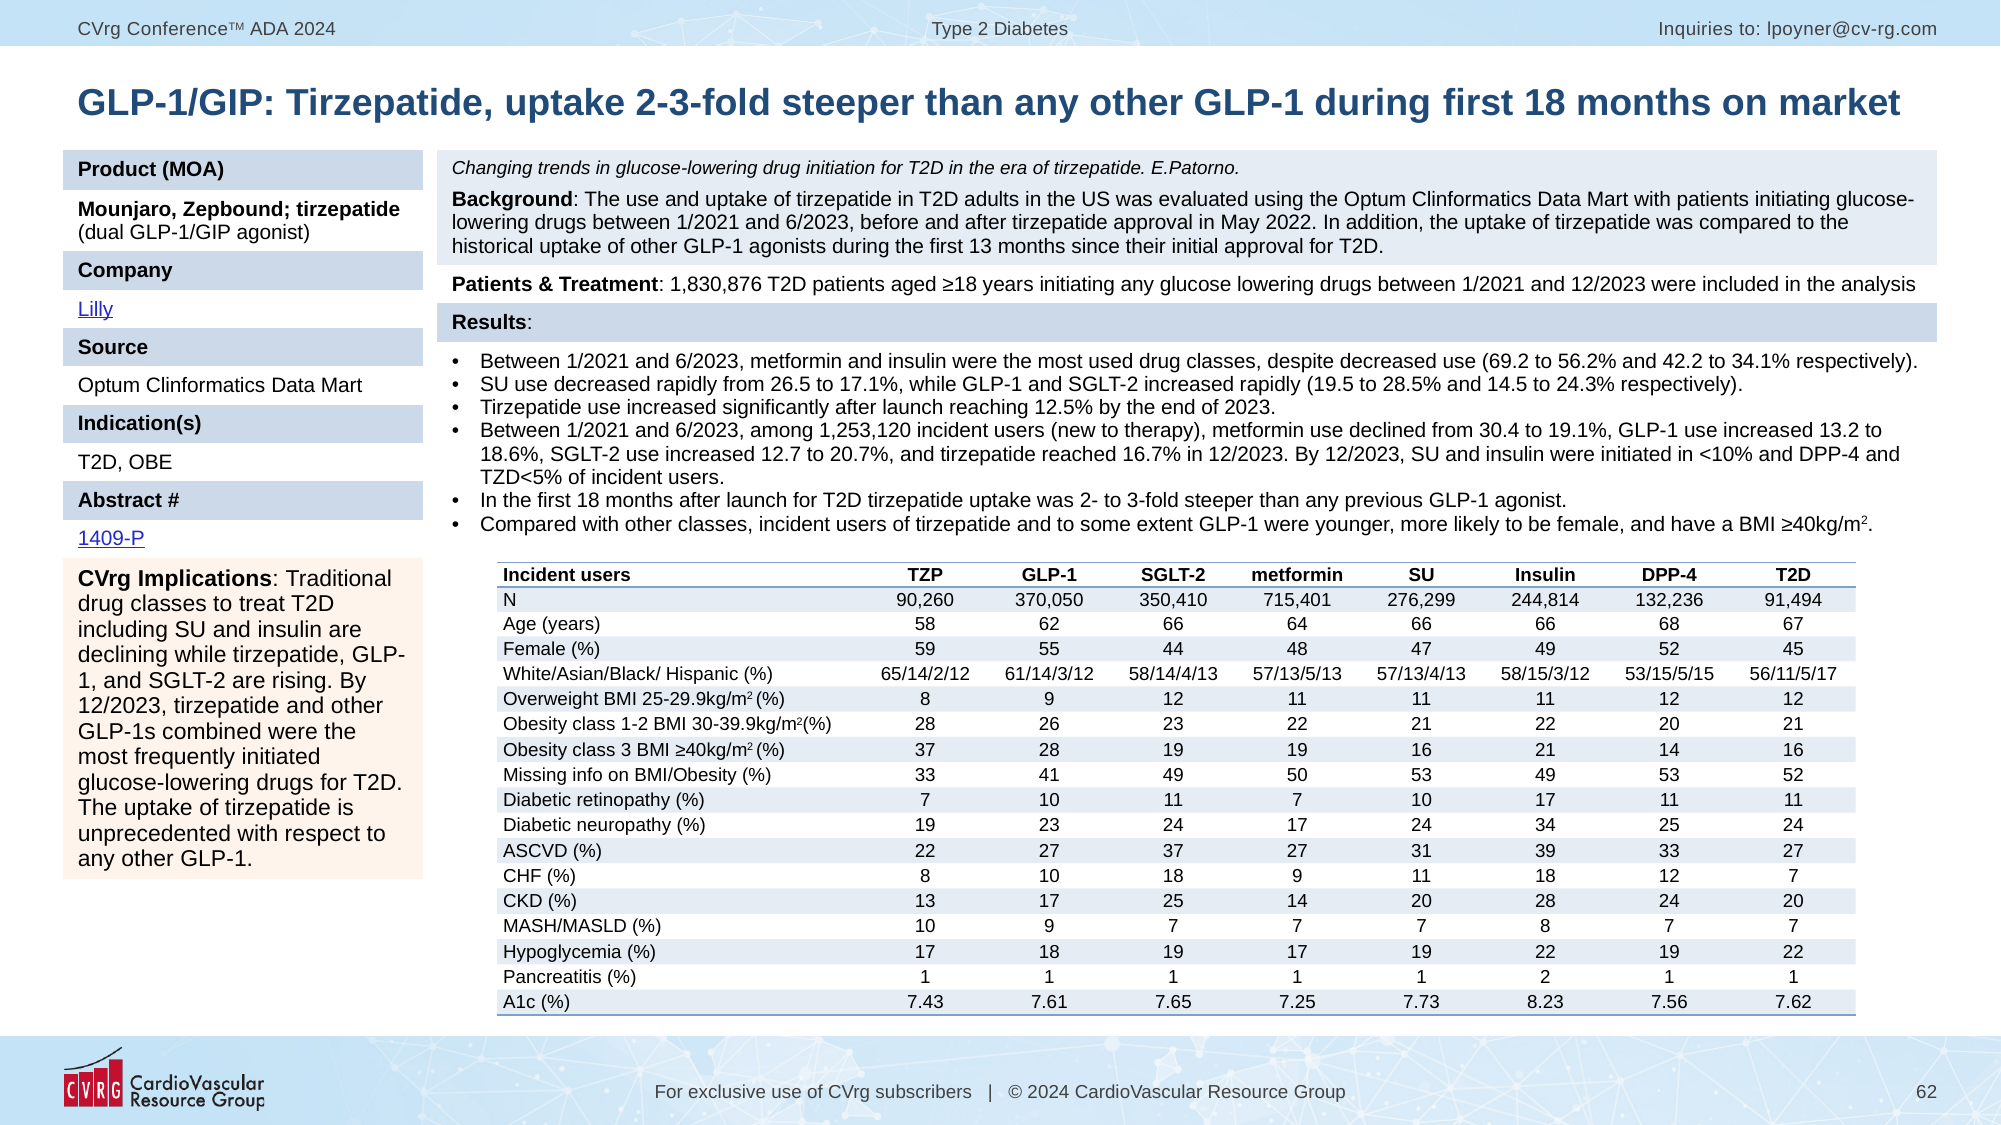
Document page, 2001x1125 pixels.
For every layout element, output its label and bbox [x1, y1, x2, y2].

table_header [437, 150, 1937, 265]
table_cell [497, 588, 1856, 1014]
table_header [497, 563, 1856, 586]
table_cell [437, 265, 1937, 574]
table_cell [63, 190, 423, 879]
table_header [63, 150, 423, 190]
title [62, 70, 1938, 137]
